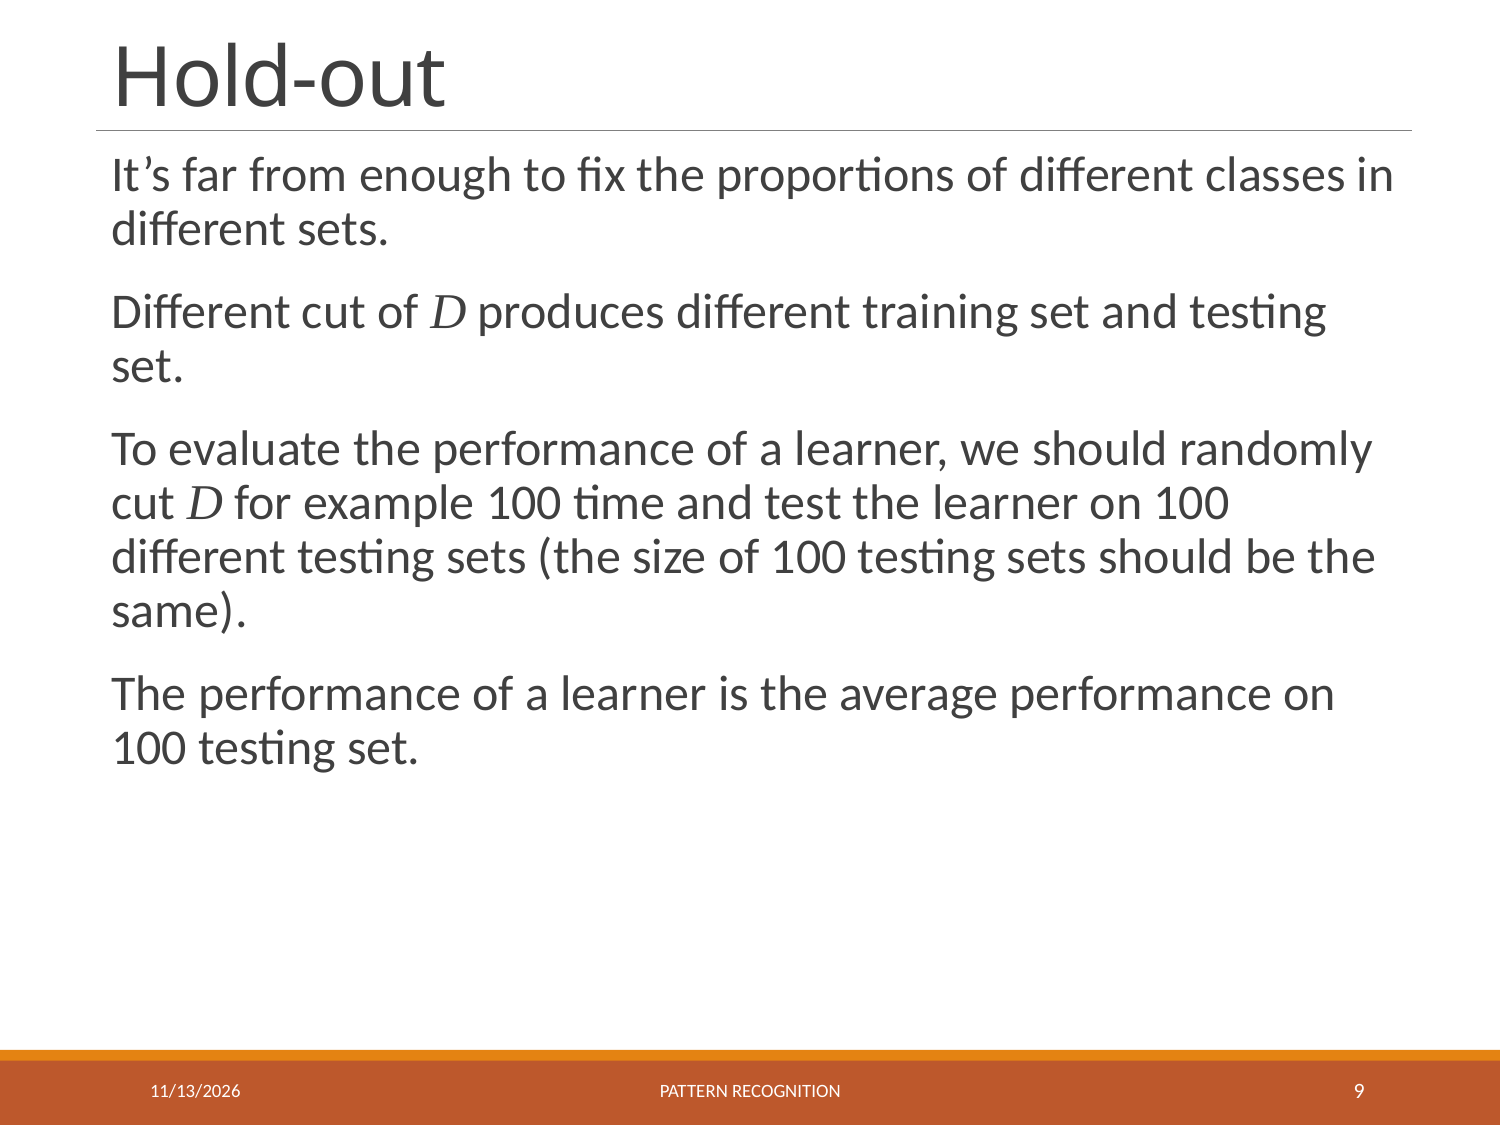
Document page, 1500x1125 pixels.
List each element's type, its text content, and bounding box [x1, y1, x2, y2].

list It’s far from enough to fix the proportions of different classes in different sets. Different cut of D produces different training set and testing set. To evaluate the performance of a learner, we should randomly cut D for example 100 time and test the learner on 100 different testing sets (the size of 100 testing sets should be the same). The performance of a learner is the average performance on 100 testing set. [96, 140, 1413, 1034]
title Hold-out [96, 19, 1413, 131]
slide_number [135, 1059, 440, 1120]
slide_number 9 [1218, 1059, 1380, 1120]
footer Pattern recognition [453, 1059, 1047, 1120]
